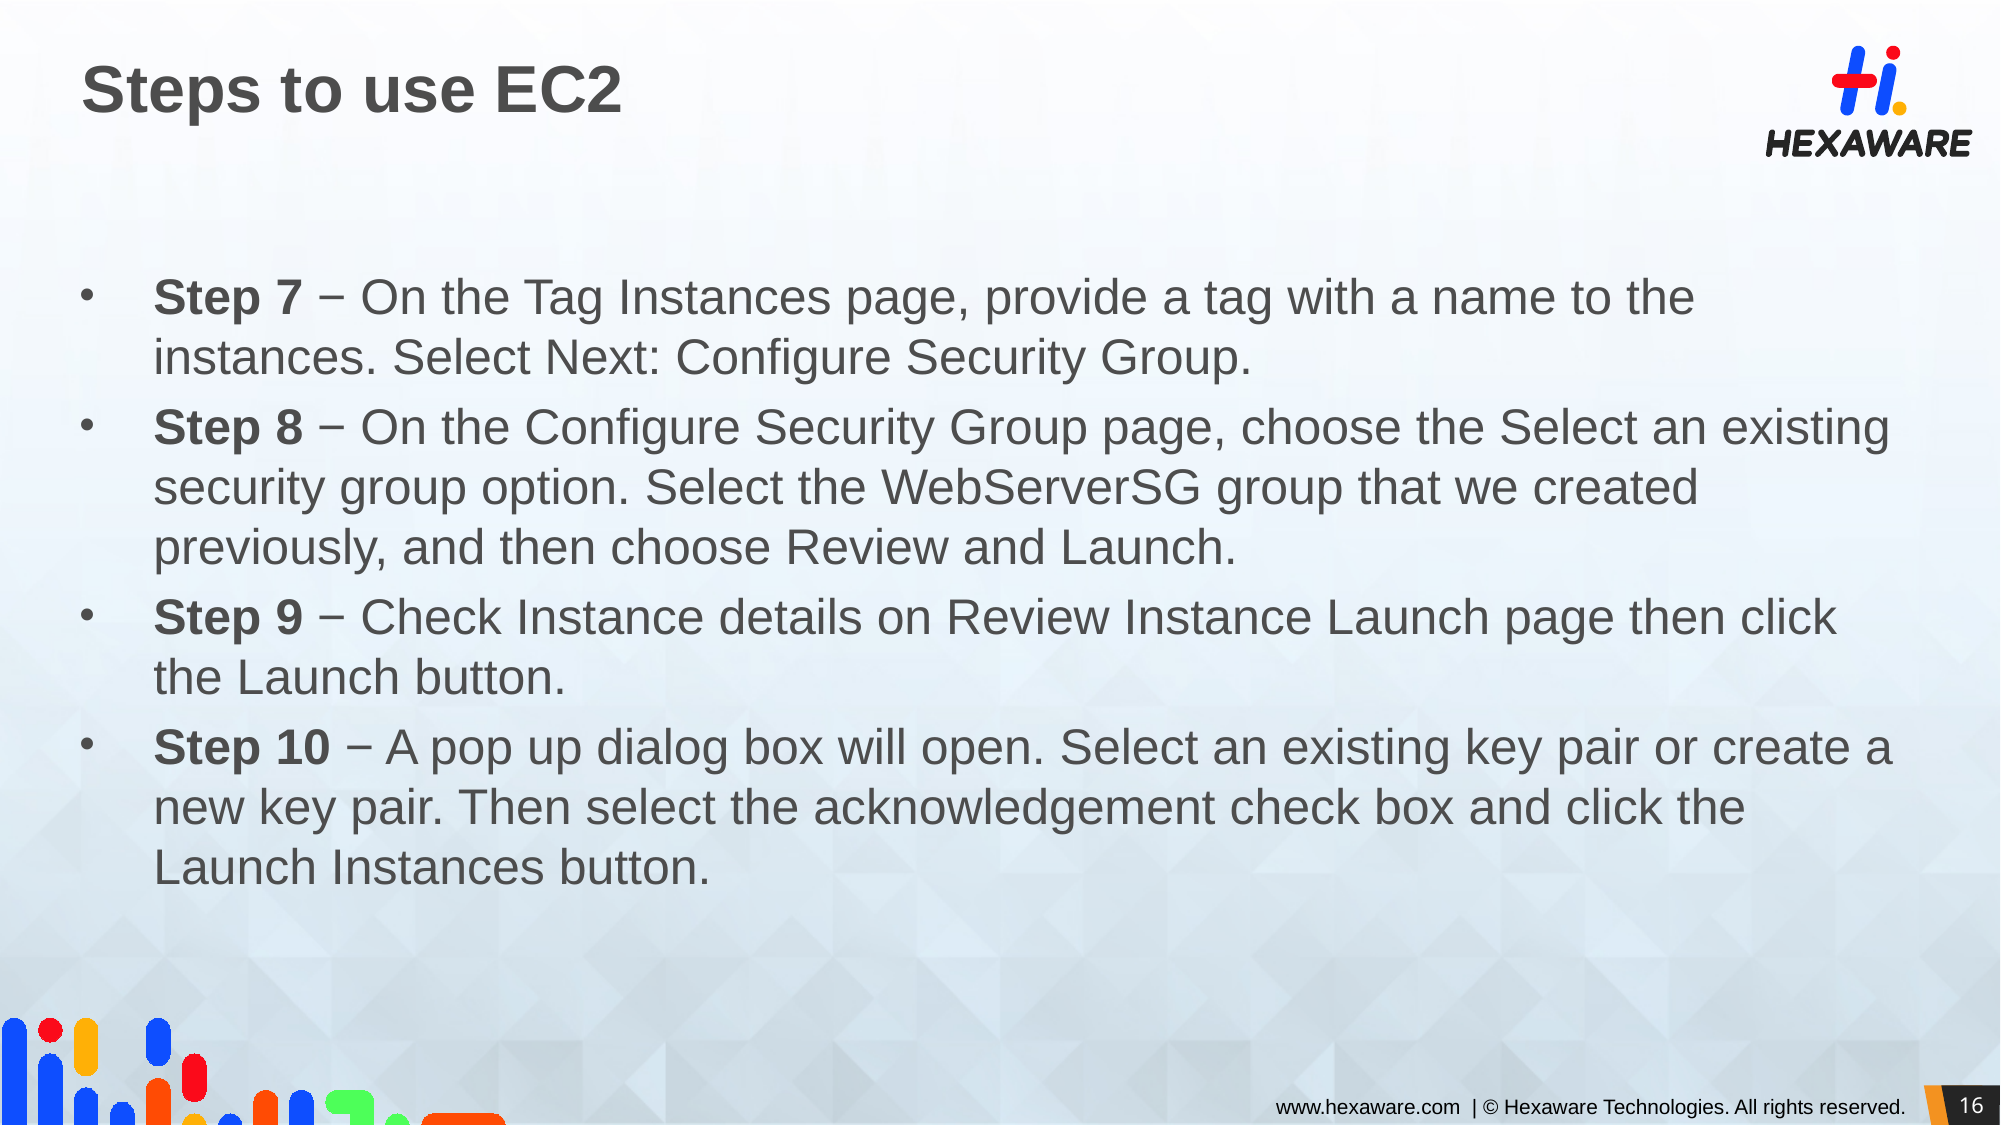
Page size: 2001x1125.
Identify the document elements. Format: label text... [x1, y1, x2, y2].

picture [0, 0, 2001, 1125]
title Steps to use EC2 [70, 35, 1521, 136]
list Step 7 − On the Tag Instances page, provide a tag with a name to the instances. Select Next: Configure Security Group. Step 8 − On the Configure Security Group page, choose the Select an existing security group option. Select the WebServerSG group that we created previously, and then choose Review and Launch. Step 9 − Check Instance details on Review Instance Launch page then click the Launch button. Step 10 − A pop up dialog box will open. Select an existing key pair or create a new key pair. Then select the acknowledgement check box and click the Launch Instances button. [67, 258, 1933, 1062]
